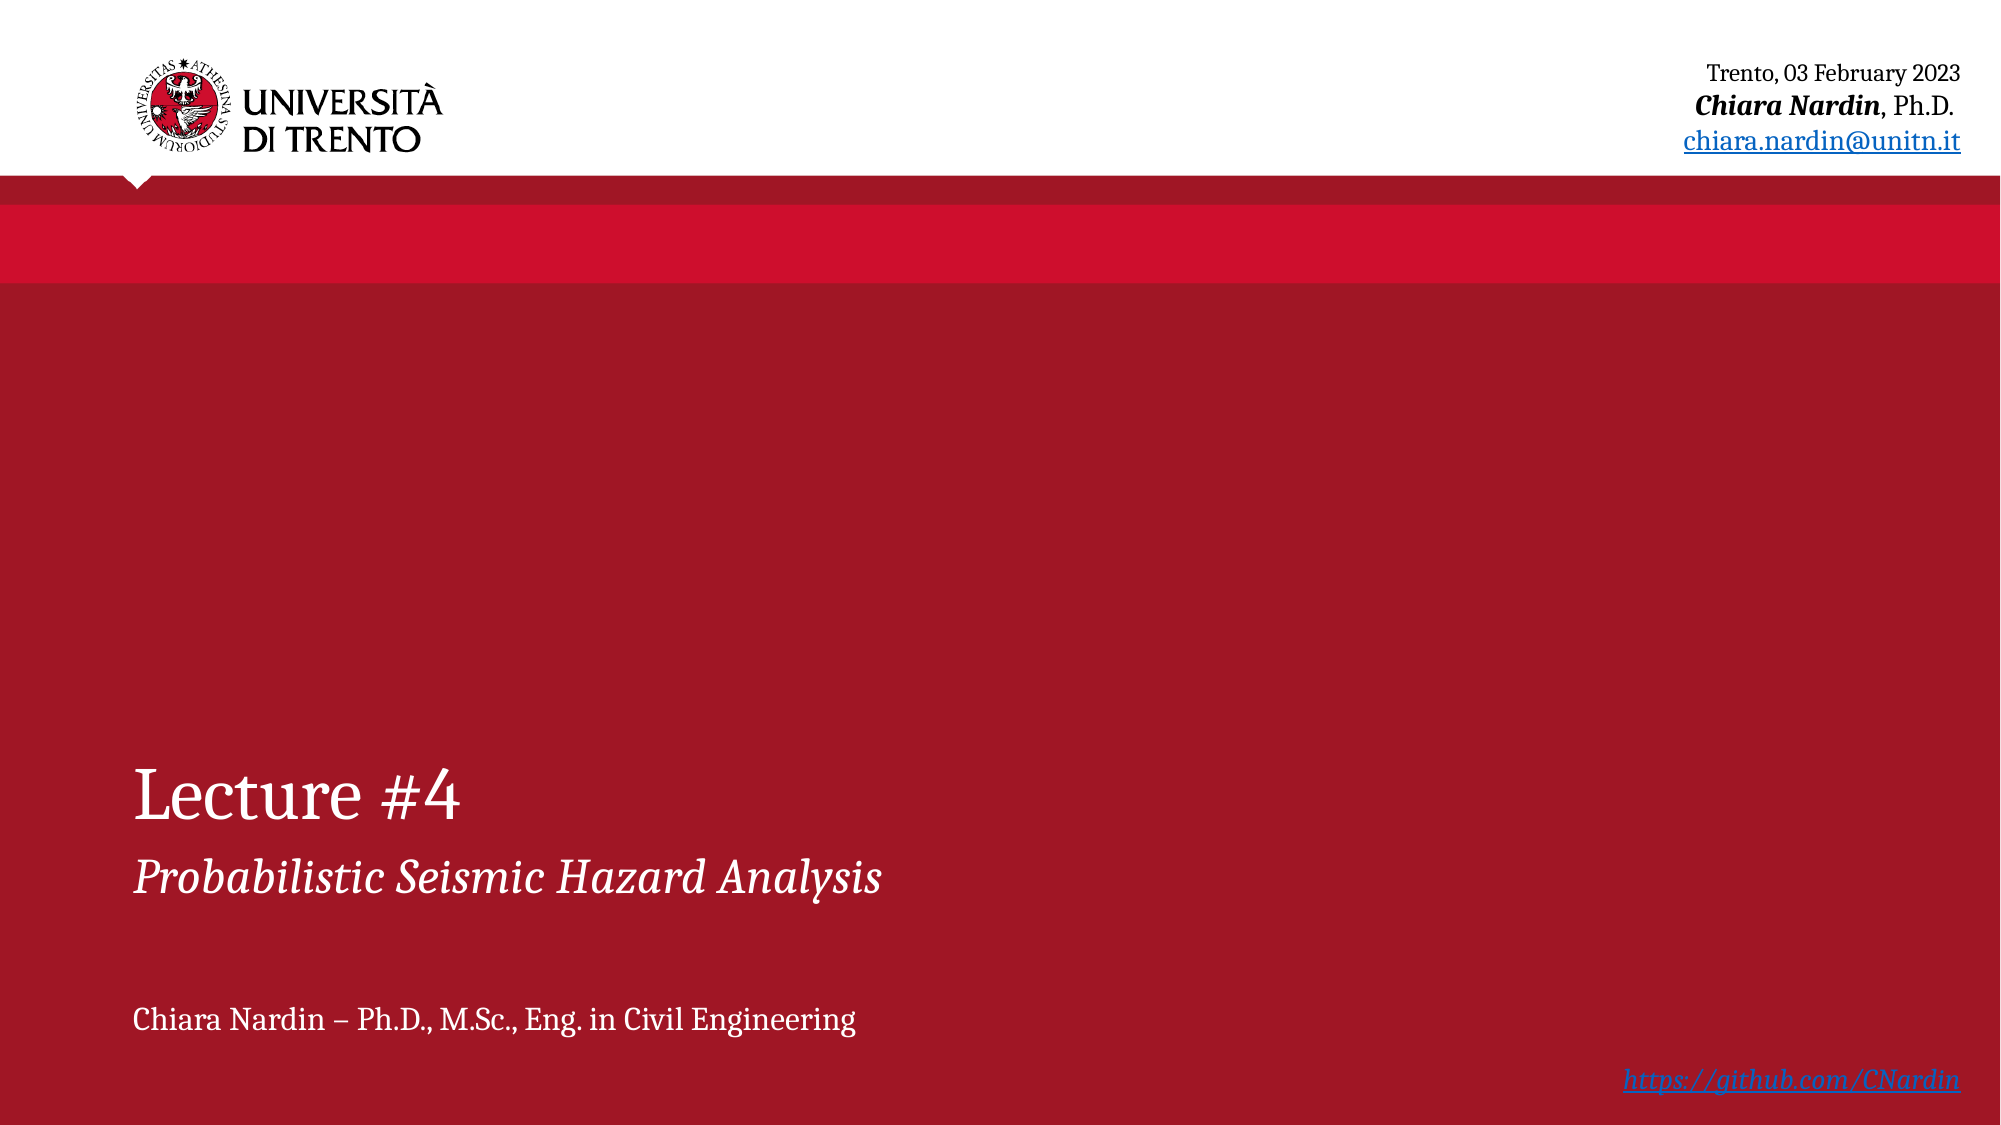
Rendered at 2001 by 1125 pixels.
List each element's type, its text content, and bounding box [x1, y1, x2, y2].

picture [0, 0, 2001, 1125]
list Lecture #4 [0, 583, 2000, 844]
list Chiara Nardin – Ph.D., M.Sc., Eng. in Civil Engineering [0, 885, 1439, 1045]
text_box Trento, 03 February 2023 Chiara Nardin, Ph.D. chiara.nardin@unitn.it [1401, 48, 1976, 164]
text_box https://github.com/CNardin [1401, 1052, 1976, 1103]
list Probabilistic Seismic Hazard Analysis [0, 843, 1439, 885]
